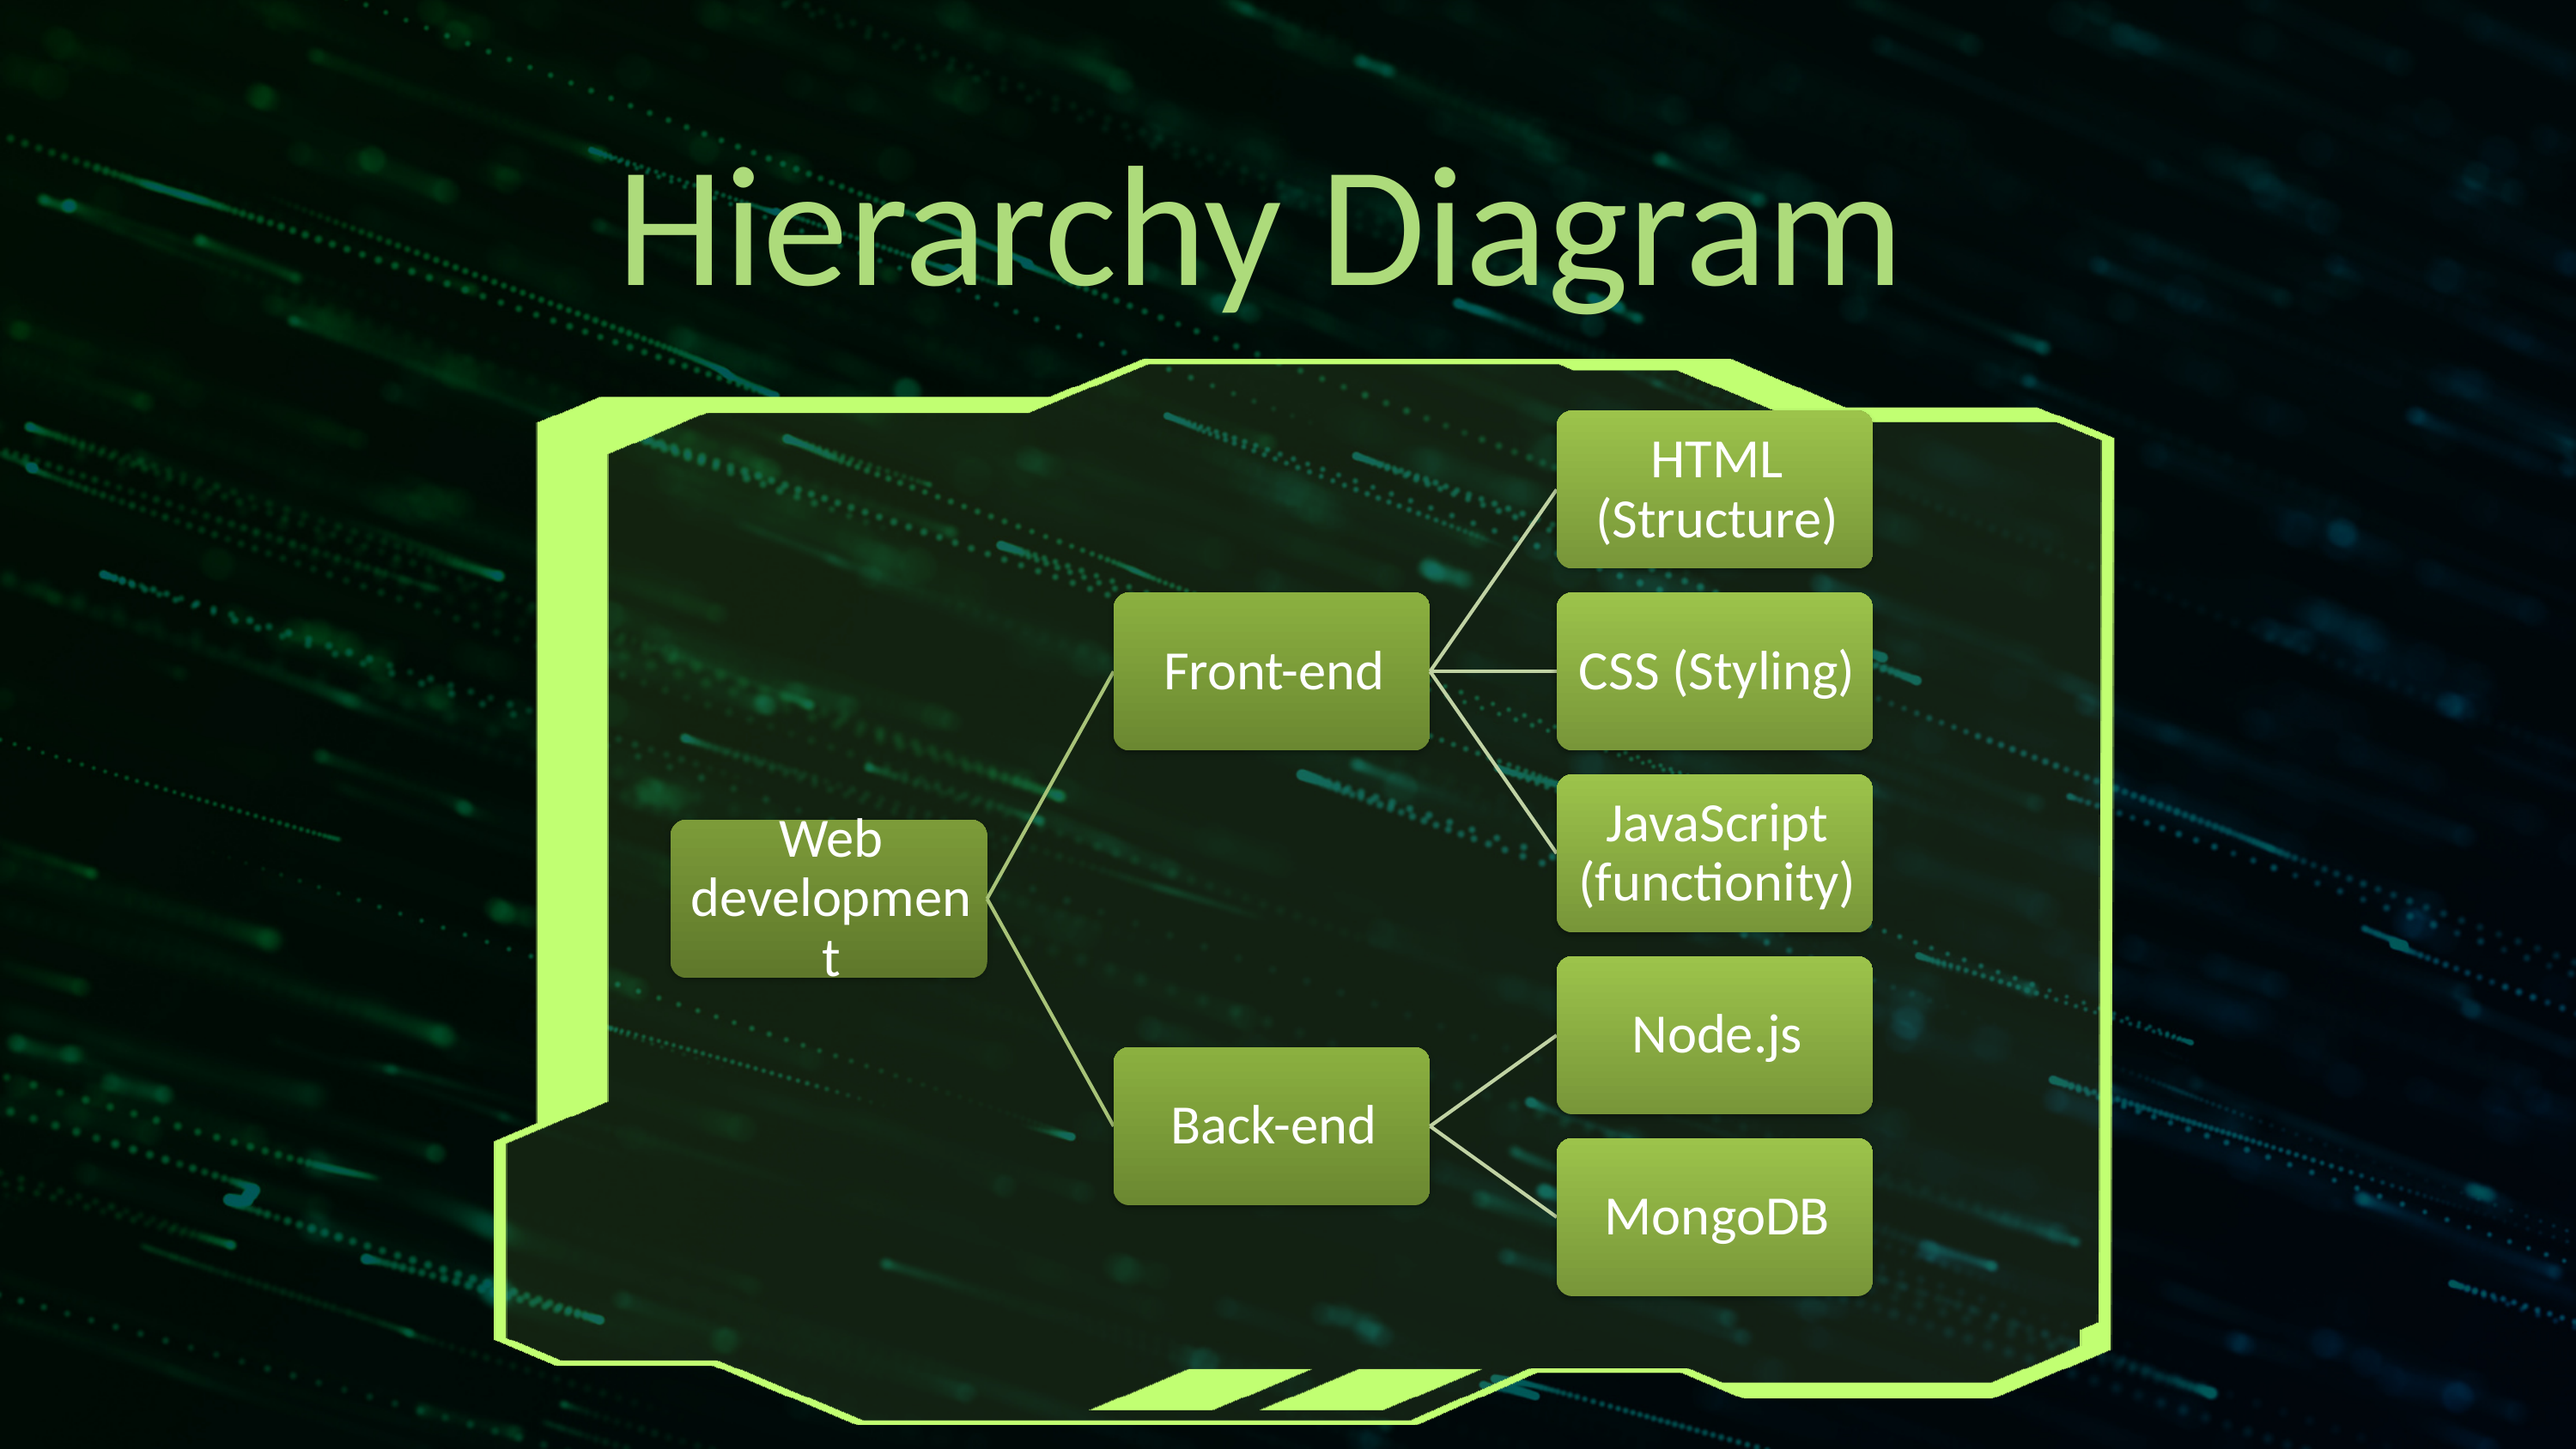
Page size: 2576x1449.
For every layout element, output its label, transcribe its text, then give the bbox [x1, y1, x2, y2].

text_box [428, 409, 2115, 1297]
text_box [0, 0, 2576, 1449]
text_box [493, 1301, 2115, 1425]
text_box [493, 359, 2115, 409]
title Hierarchy Diagram [580, 23, 1943, 359]
